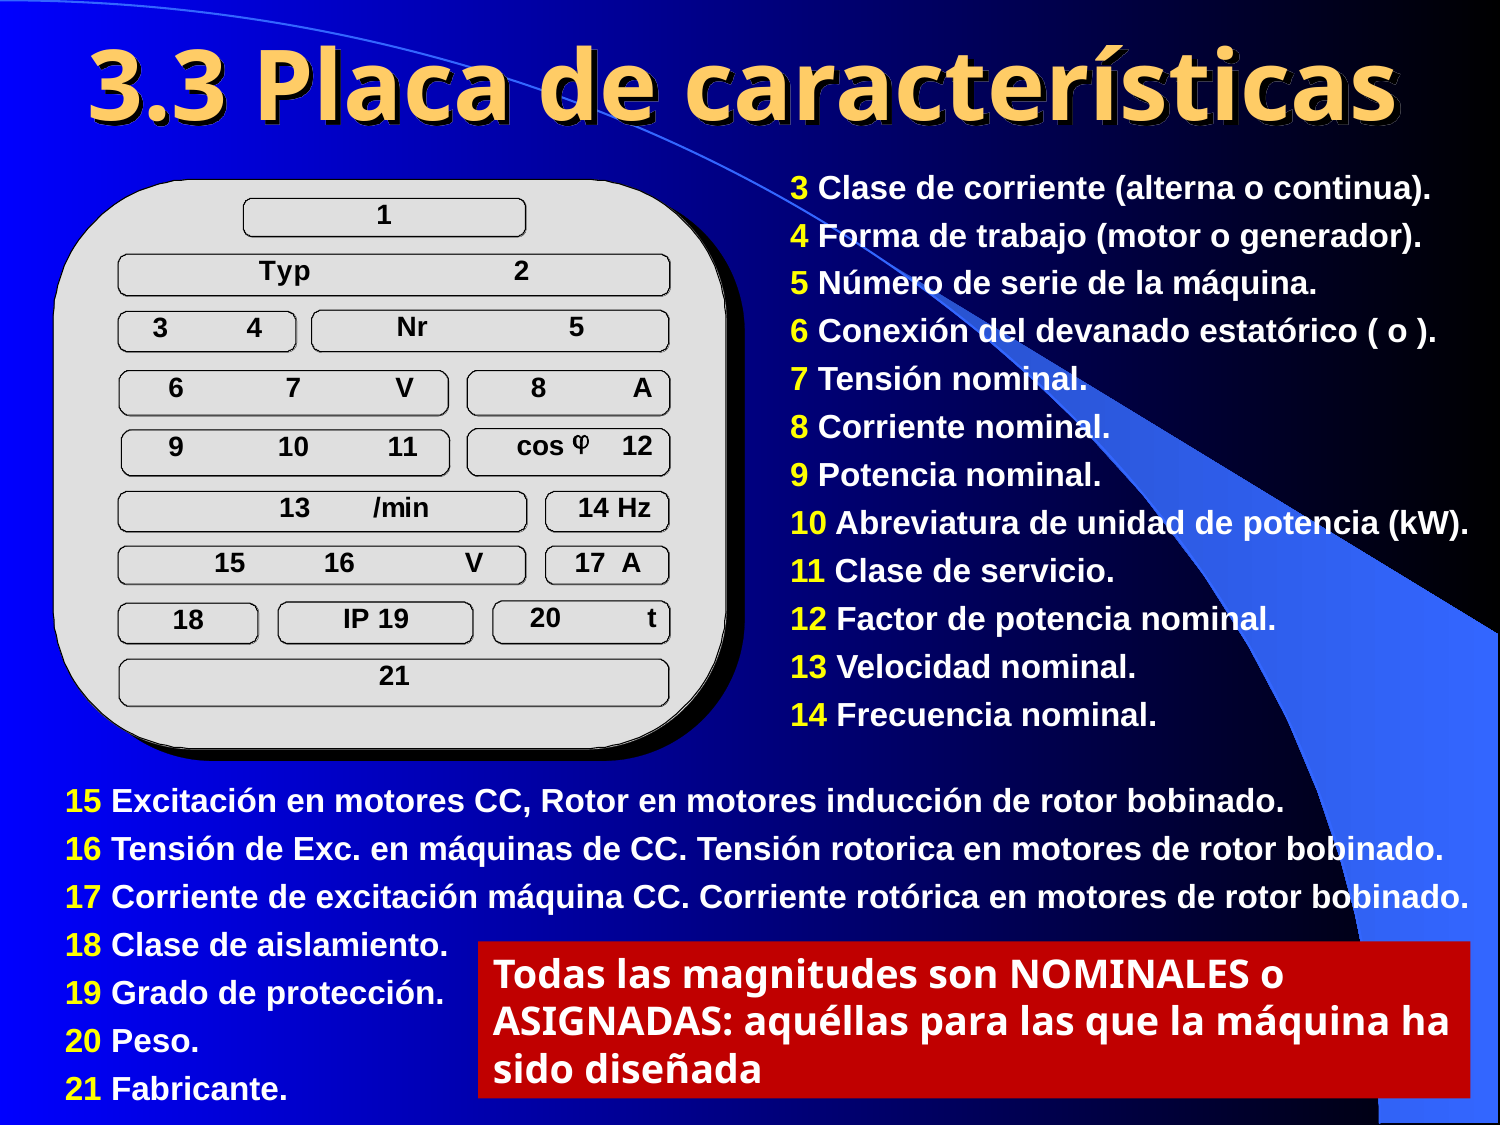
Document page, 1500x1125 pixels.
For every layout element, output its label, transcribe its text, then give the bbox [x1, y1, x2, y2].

text_box 15 Excitación en motores CC, Rotor en motores inducción de rotor bobinado. 16 Tensión de Exc. en máquinas de CC. Tensión rotorica en motores de rotor bobinado. 17 Corriente de excitación máquina CC. Corriente rotórica en motores de rotor bobinado. 18 Clase de aislamiento. 19 Grado de protección. 20 Peso. 21 Fabricante. [0, 772, 1500, 1115]
picture [30, 162, 763, 767]
text_box 3 Clase de corriente (alterna o continua). 4 Forma de trabajo (motor o generador). 5 Número de serie de la máquina. 6 Conexión del devanado estatórico ( o ). 7 Tensión nominal. 8 Corriente nominal. 9 Potencia nominal. 10 Abreviatura de unidad de potencia (kW). 11 Clase de servicio. 12 Factor de potencia nominal. 13 Velocidad nominal. 14 Frecuencia nominal. [625, 158, 1500, 740]
text_box Todas las magnitudes son NOMINALES o ASIGNADAS: aquéllas para las que la máquina ha sido diseñada [478, 941, 1471, 1099]
title 3.3 Placa de características [62, 0, 1450, 160]
